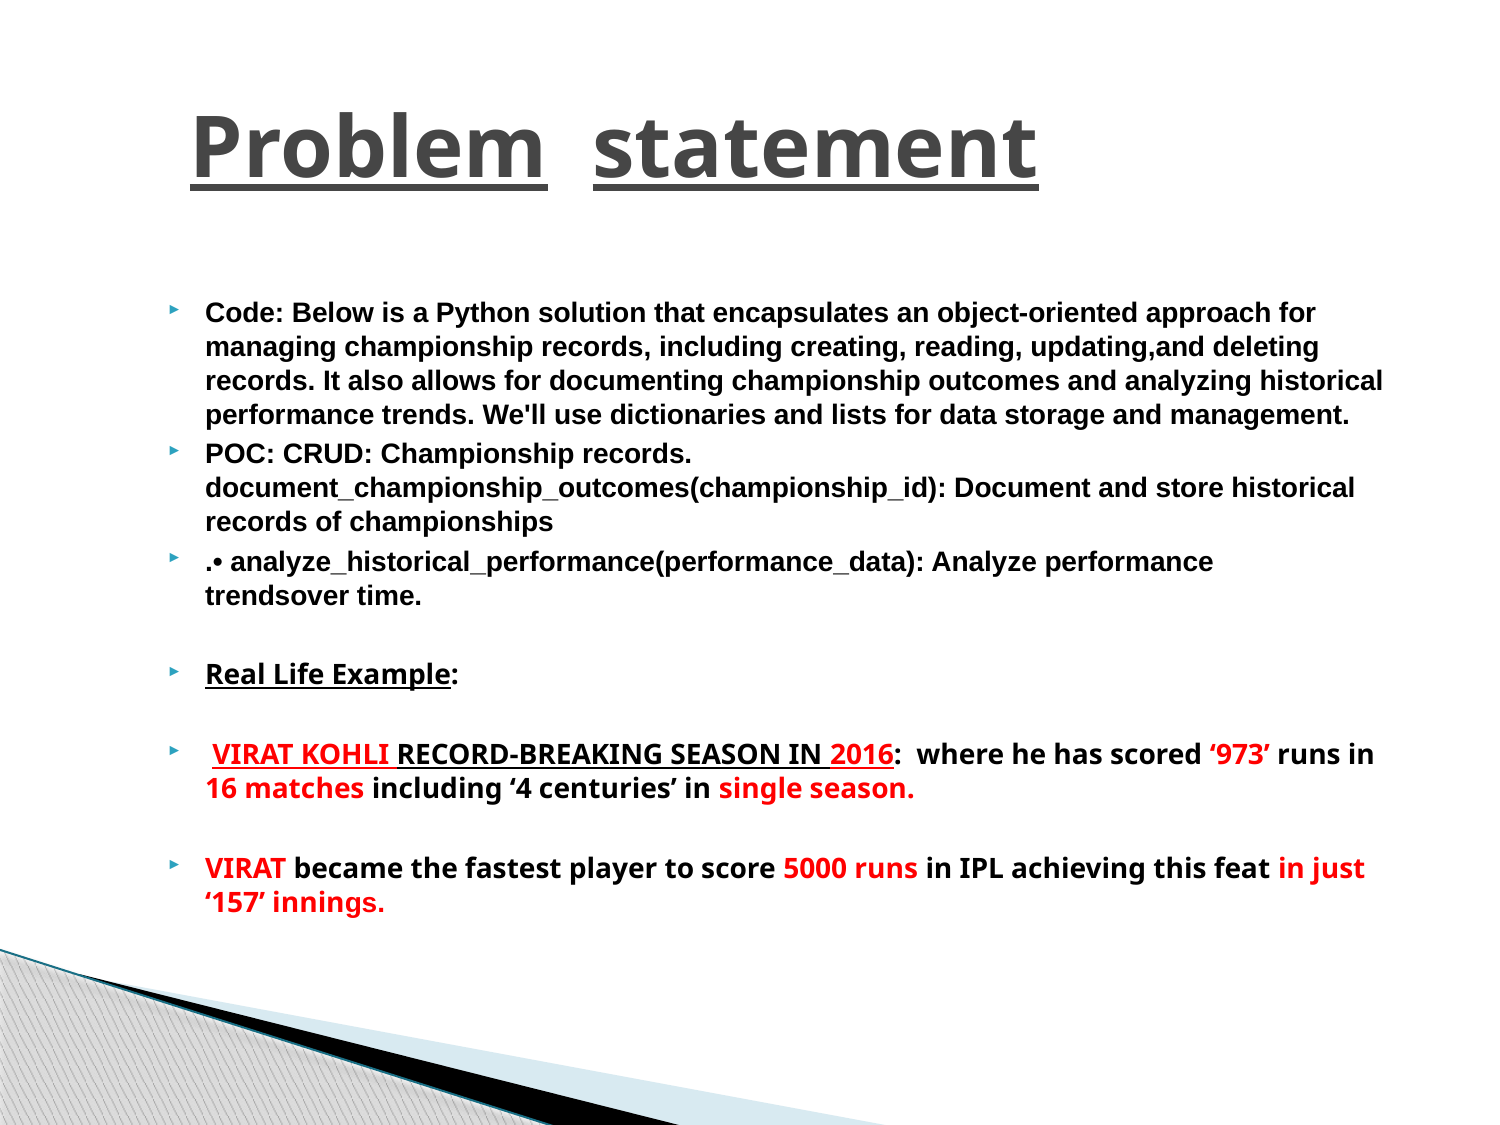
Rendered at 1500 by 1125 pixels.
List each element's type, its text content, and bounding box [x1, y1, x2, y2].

list Code: Below is a Python solution that encapsulates an object-oriented approach for managing championship records, including creating, reading, updating,and deleting records. It also allows for documenting championship outcomes and analyzing historical performance trends. We'll use dictionaries and lists for data storage and management. POC: CRUD: Championship records. document_championship_outcomes(championship_id): Document and store historical records of championships .• analyze_historical_performance(performance_data): Analyze performance trendsover time. Real Life Example: VIRAT KOHLI RECORD-BREAKING SEASON IN 2016: where he has scored ‘973’ runs in 16 matches including ‘4 centuries’ in single season. VIRAT became the fastest player to score 5000 runs in IPL achieving this feat in just ‘157’ innings. [137, 287, 1413, 963]
title Problem statement [174, 50, 1125, 238]
